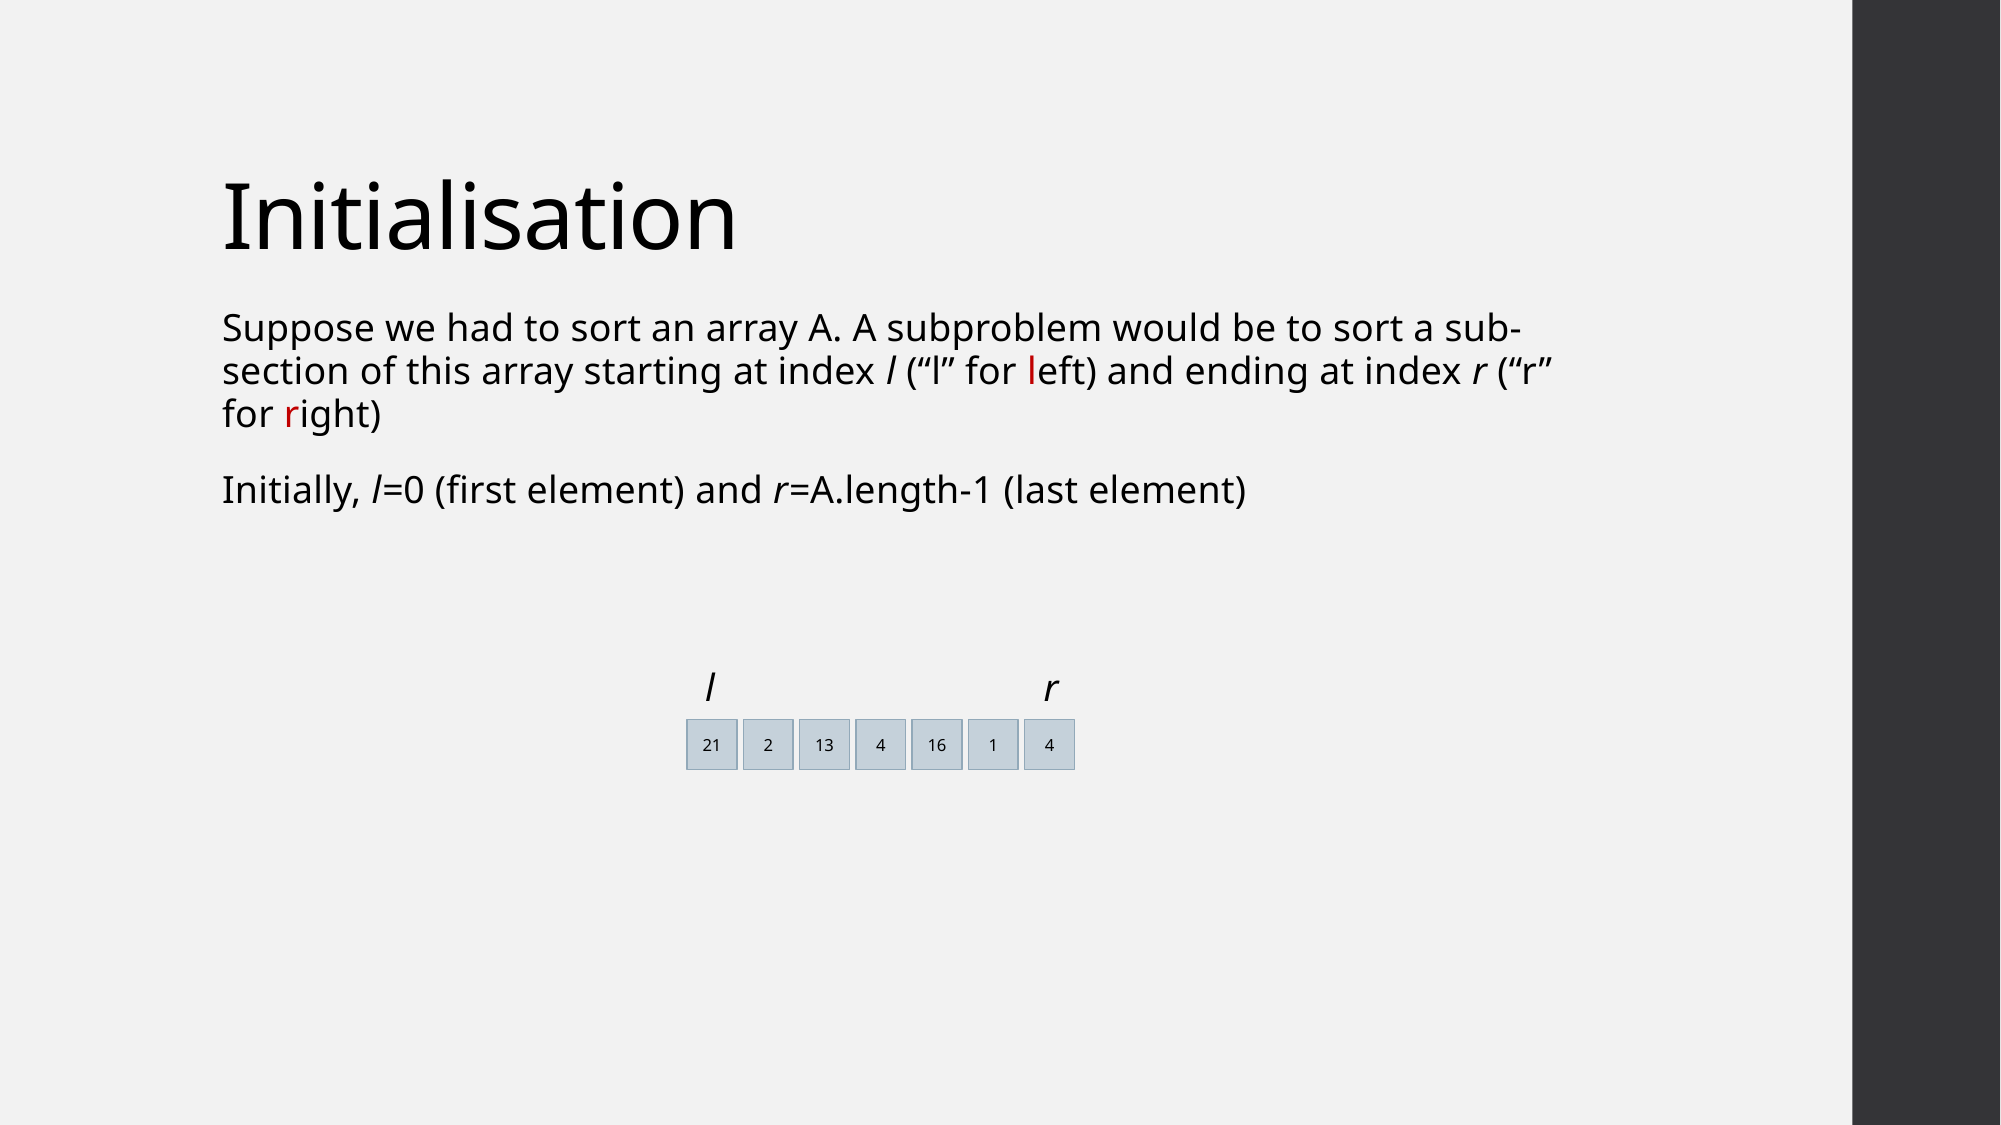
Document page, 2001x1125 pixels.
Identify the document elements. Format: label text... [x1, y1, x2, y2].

text_box 4 [855, 719, 906, 770]
text_box 2 [743, 719, 794, 770]
text_box 13 [799, 719, 850, 770]
text_box r [1028, 656, 1070, 717]
title Initialisation [206, 60, 1797, 278]
text_box l [690, 656, 734, 717]
list Suppose we had to sort an array A. A subproblem would be to sort a sub-section of this array starting at index l (“l” for left) and ending at index r (“r” for right) Initially, l=0 (first element) and r=A.length-1 (last element) [206, 299, 1617, 1014]
text_box 1 [968, 719, 1019, 770]
text_box 21 [686, 719, 738, 770]
text_box 4 [1024, 719, 1075, 770]
text_box 16 [911, 719, 963, 770]
